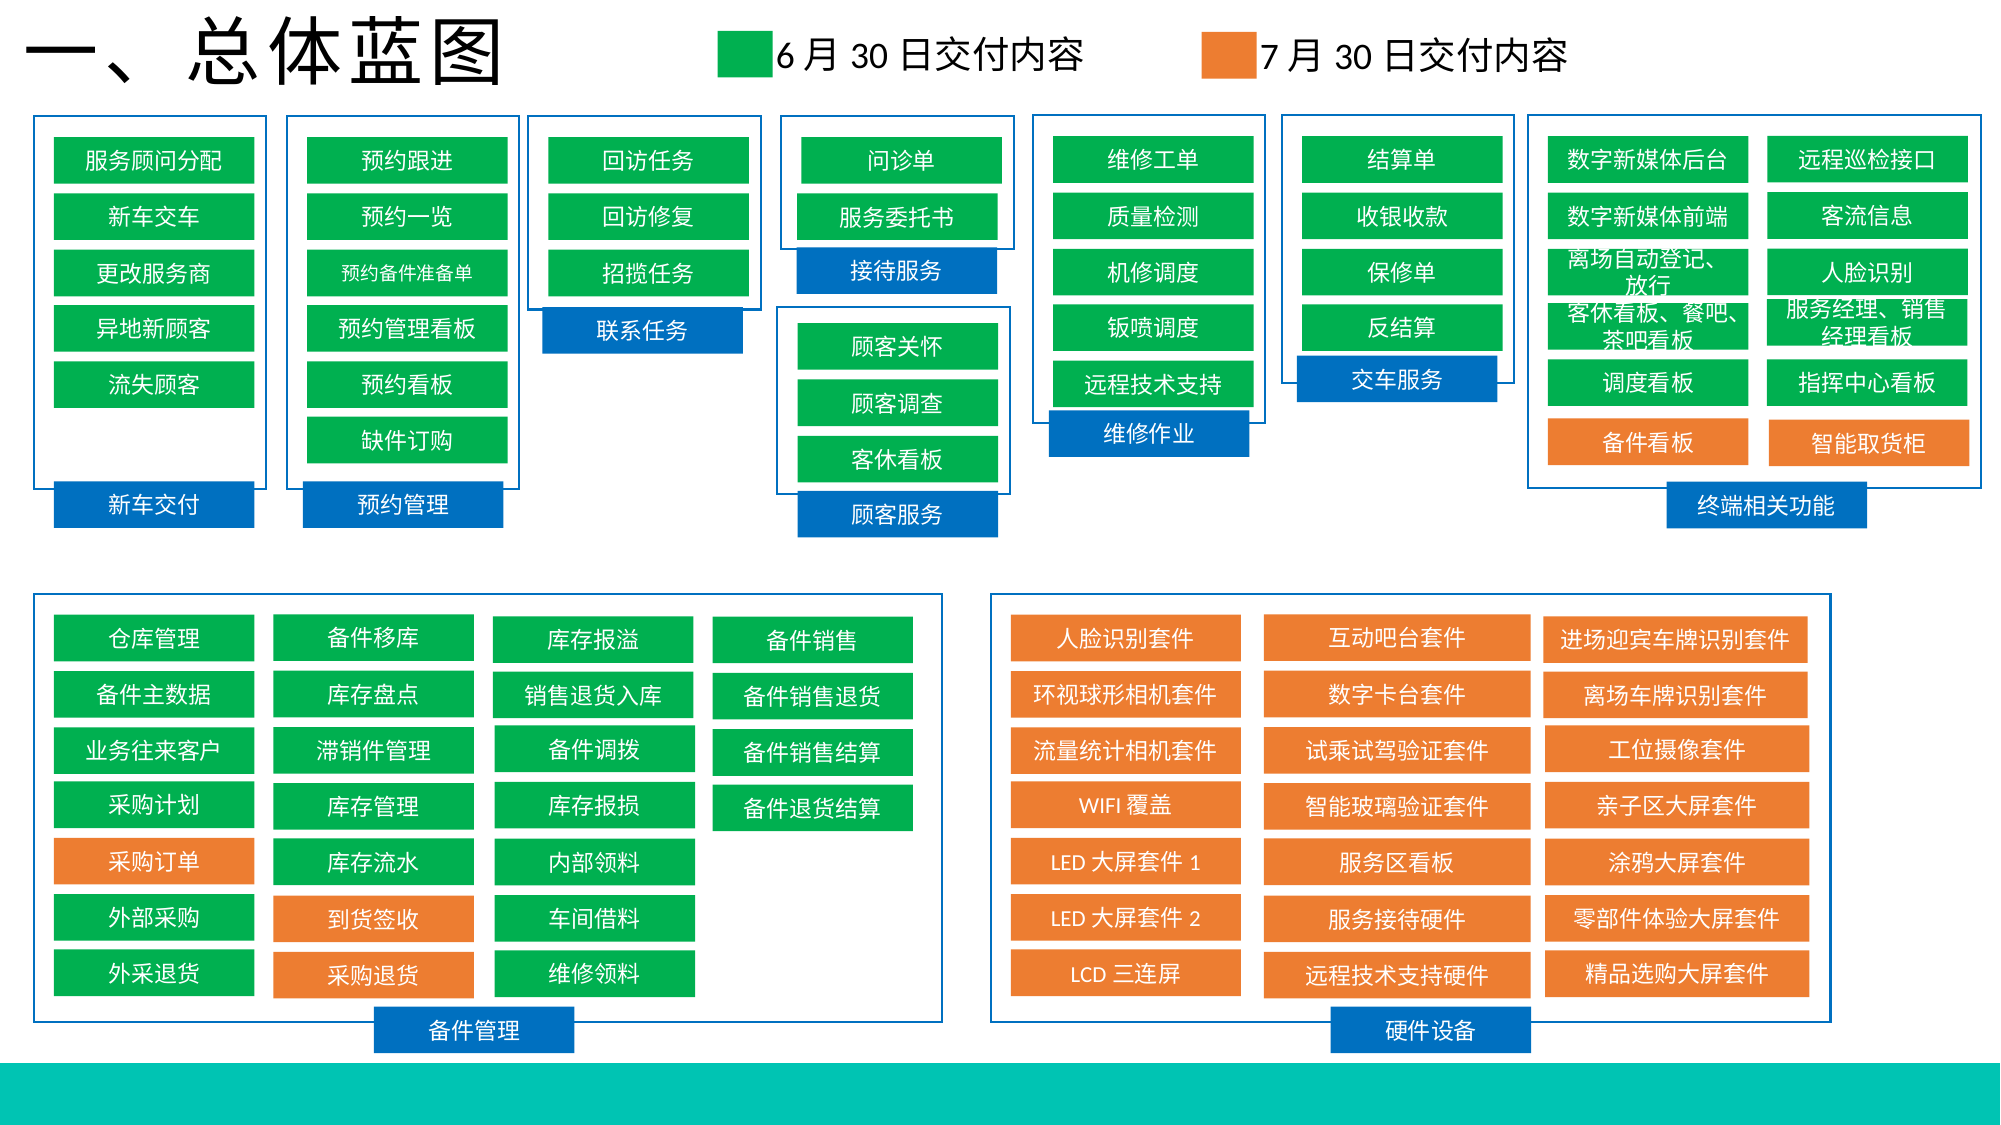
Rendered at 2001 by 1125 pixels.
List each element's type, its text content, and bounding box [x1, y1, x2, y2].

text_box 顾客调查 [797, 378, 999, 427]
text_box 远程巡检接口 [1766, 135, 1969, 184]
text_box 备件销售 [711, 616, 914, 664]
text_box 外采退货 [53, 948, 256, 997]
text_box 试乘试驾验证套件 [1263, 726, 1532, 775]
text_box 6月30日交付内容 [761, 23, 1100, 84]
list 一、总体蓝图 [8, 7, 694, 90]
text_box 质量检测 [1052, 192, 1255, 240]
text_box 库存盘点 [272, 670, 475, 718]
text_box 远程技术支持硬件 [1263, 951, 1532, 999]
text_box 采购订单 [53, 837, 256, 885]
text_box 精品选购大屏套件 [1544, 949, 1810, 998]
text_box 备件调拨 [494, 724, 696, 773]
text_box 互动吧台套件 [1263, 613, 1532, 662]
text_box 服务委托书 [796, 192, 999, 241]
text_box 预约跟进 [306, 136, 509, 185]
text_box 服务区看板 [1263, 837, 1532, 886]
text_box 智能取货柜 [1768, 418, 1970, 467]
text_box 数字新媒体前端 [1547, 192, 1749, 240]
text_box 仓库管理 [53, 614, 256, 662]
text_box 7月30日交付内容 [1245, 24, 1584, 85]
text_box 备件管理 [373, 1006, 575, 1054]
text_box 业务往来客户 [53, 726, 256, 775]
text_box 结算单 [1301, 135, 1504, 184]
text_box 顾客关怀 [797, 322, 999, 371]
text_box 招揽任务 [547, 249, 750, 297]
text_box [527, 115, 762, 311]
text_box [1281, 114, 1515, 384]
text_box 钣喷调度 [1052, 303, 1255, 352]
text_box [1201, 31, 1245, 80]
text_box 顾客服务 [797, 490, 999, 538]
text_box 数字新媒体后台 [1547, 135, 1749, 184]
text_box 交车服务 [1296, 355, 1498, 403]
text_box 新车交付 [53, 480, 256, 529]
text_box 环视球形相机套件 [1010, 670, 1242, 719]
text_box 离场自动登记、放行 [1547, 248, 1749, 296]
text_box 零部件体验大屏套件 [1544, 894, 1810, 943]
text_box 联系任务 [541, 306, 744, 355]
text_box 备件主数据 [53, 670, 256, 719]
text_box 接待服务 [796, 246, 998, 295]
text_box 亲子区大屏套件 [1544, 781, 1810, 829]
text_box 异地新顾客 [53, 304, 256, 353]
text_box 备件销售退货 [711, 672, 914, 721]
text_box 维修工单 [1052, 135, 1255, 184]
text_box 备件退货结算 [711, 784, 914, 832]
text_box 回访修复 [547, 192, 750, 241]
text_box 进场迎宾车牌识别套件 [1542, 615, 1809, 664]
text_box [1527, 114, 1982, 489]
text_box 备件看板 [1547, 417, 1749, 466]
text_box 服务接待硬件 [1263, 894, 1532, 943]
text_box 指挥中心看板 [1766, 358, 1969, 407]
text_box 维修作业 [1048, 409, 1250, 458]
text_box [33, 115, 267, 490]
text_box [990, 593, 1832, 1023]
text_box 离场车牌识别套件 [1542, 671, 1809, 719]
text_box 预约备件准备单 [306, 249, 509, 297]
text_box 客休看板 [797, 435, 999, 483]
text_box 客流信息 [1766, 191, 1969, 240]
text_box 维修领料 [494, 949, 696, 998]
text_box 到货签收 [272, 894, 475, 943]
text_box LED大屏套件2 [1010, 893, 1242, 942]
text_box LED大屏套件1 [1010, 837, 1242, 885]
text_box 人脸识别 [1766, 248, 1969, 296]
text_box [33, 593, 943, 1023]
text_box [780, 115, 1015, 250]
text_box 备件移库 [272, 613, 475, 662]
text_box 缺件订购 [306, 416, 509, 464]
text_box 库存报溢 [492, 615, 695, 664]
text_box 服务顾问分配 [53, 136, 256, 185]
text_box 新车交车 [53, 192, 256, 241]
text_box [717, 30, 761, 78]
text_box 库存报损 [494, 781, 696, 829]
text_box 销售退货入库 [492, 671, 695, 719]
text_box 更改服务商 [53, 249, 256, 297]
text_box 调度看板 [1547, 358, 1749, 407]
text_box [1032, 114, 1266, 424]
text_box 问诊单 [800, 136, 1003, 185]
text_box 流失顾客 [53, 360, 256, 409]
text_box 滞销件管理 [272, 726, 475, 775]
text_box 数字卡台套件 [1263, 670, 1532, 718]
text_box [286, 115, 520, 490]
text_box 涂鸦大屏套件 [1544, 838, 1810, 886]
text_box 流量统计相机套件 [1010, 726, 1242, 775]
text_box 库存流水 [272, 837, 475, 886]
text_box 预约一览 [306, 192, 509, 241]
text_box 回访任务 [547, 136, 750, 185]
text_box 工位摄像套件 [1544, 724, 1810, 773]
text_box 终端相关功能 [1666, 481, 1868, 529]
text_box 库存管理 [272, 782, 475, 831]
text_box 预约看板 [306, 360, 509, 409]
text_box 车间借料 [494, 894, 696, 943]
text_box 预约管理看板 [306, 304, 509, 353]
text_box 内部领料 [494, 838, 696, 886]
text_box 硬件设备 [1330, 1006, 1532, 1054]
text_box WIFI覆盖 [1010, 780, 1242, 829]
text_box 远程技术支持 [1052, 360, 1255, 408]
text_box 采购计划 [53, 780, 256, 829]
text_box 采购退货 [272, 951, 475, 999]
text_box 保修单 [1301, 248, 1504, 296]
text_box LCD三连屏 [1010, 948, 1242, 997]
text_box 反结算 [1301, 303, 1504, 352]
text_box 备件销售结算 [711, 728, 914, 777]
text_box [776, 306, 1011, 495]
text_box 智能玻璃验证套件 [1263, 782, 1532, 831]
text_box 机修调度 [1052, 248, 1255, 296]
text_box 收银收款 [1301, 192, 1504, 240]
text_box 服务经理、销售经理看板 [1766, 298, 1969, 347]
text_box 外部采购 [53, 893, 256, 942]
text_box 客休看板、餐吧、茶吧看板 [1547, 302, 1749, 351]
text_box 预约管理 [302, 480, 504, 529]
text_box 人脸识别套件 [1010, 614, 1242, 662]
